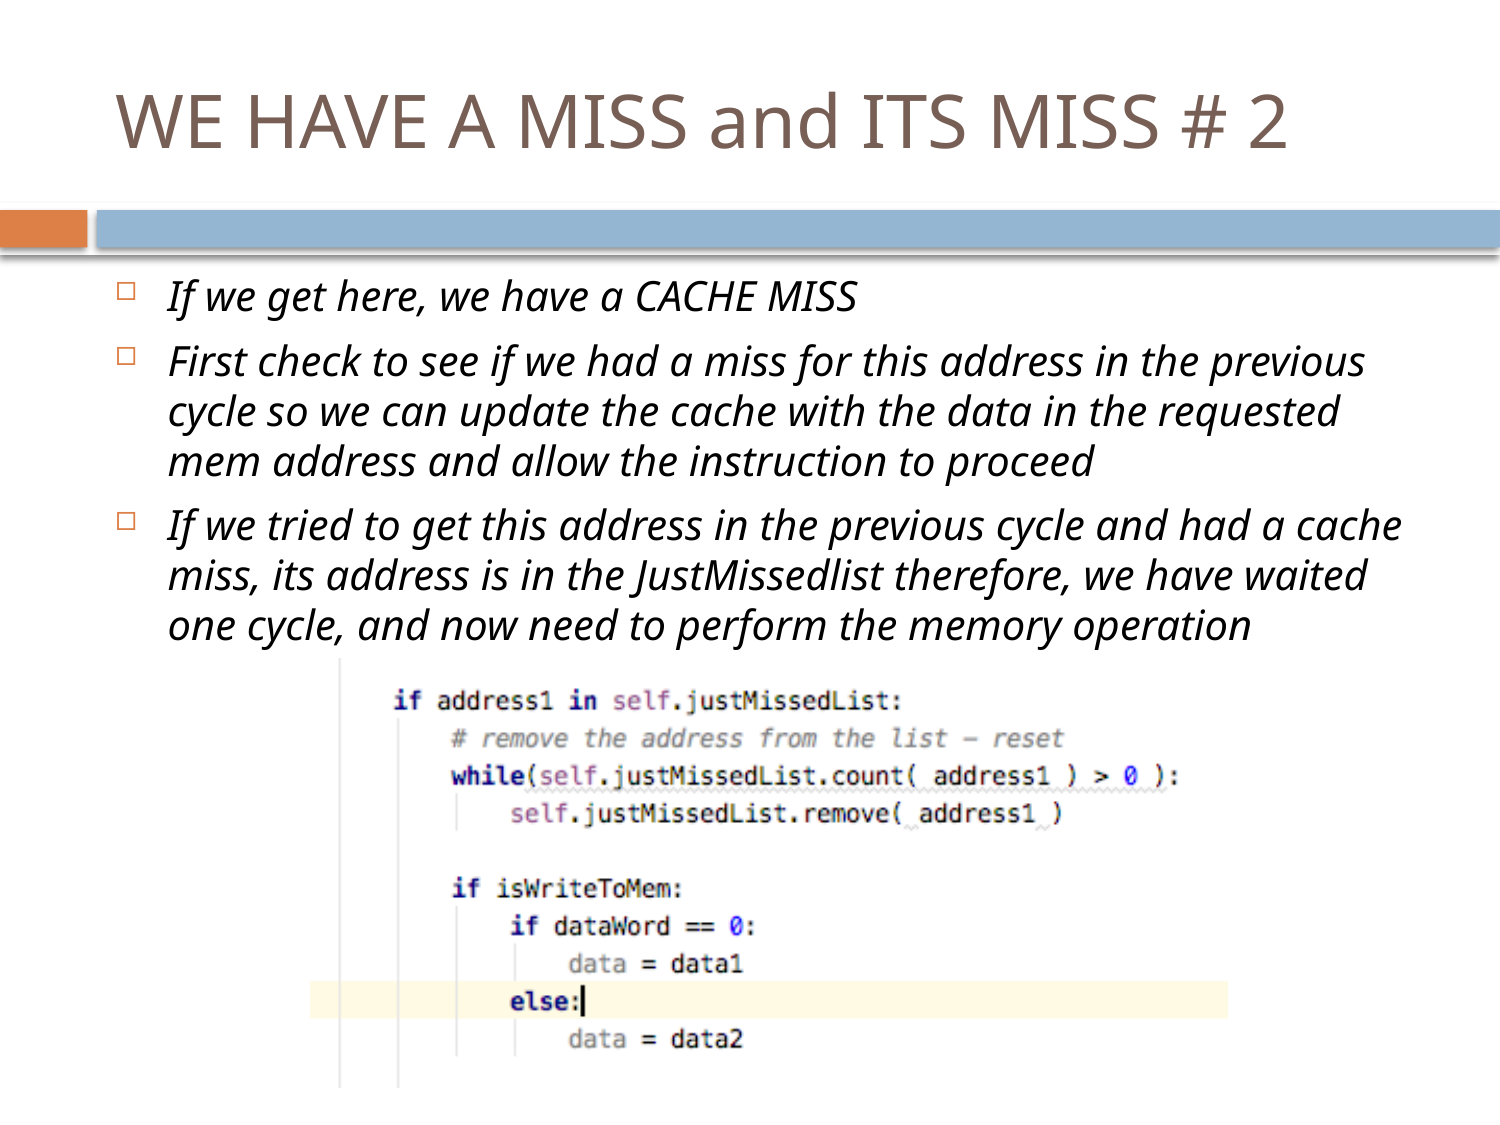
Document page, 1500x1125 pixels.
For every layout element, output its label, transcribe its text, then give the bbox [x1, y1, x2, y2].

picture [310, 658, 1228, 1088]
list If we get here, we have a CACHE MISS First check to see if we had a miss for this address in the previous cycle so we can update the cache with the data in the requested mem address and allow the instruction to proceed If we tried to get this address in the previous cycle and had a cache miss, its address is in the JustMissedlist therefore, we have waited one cycle, and now need to perform the memory operation [100, 262, 1438, 1000]
title WE HAVE A MISS and ITS MISS # 2 [100, 37, 1438, 200]
